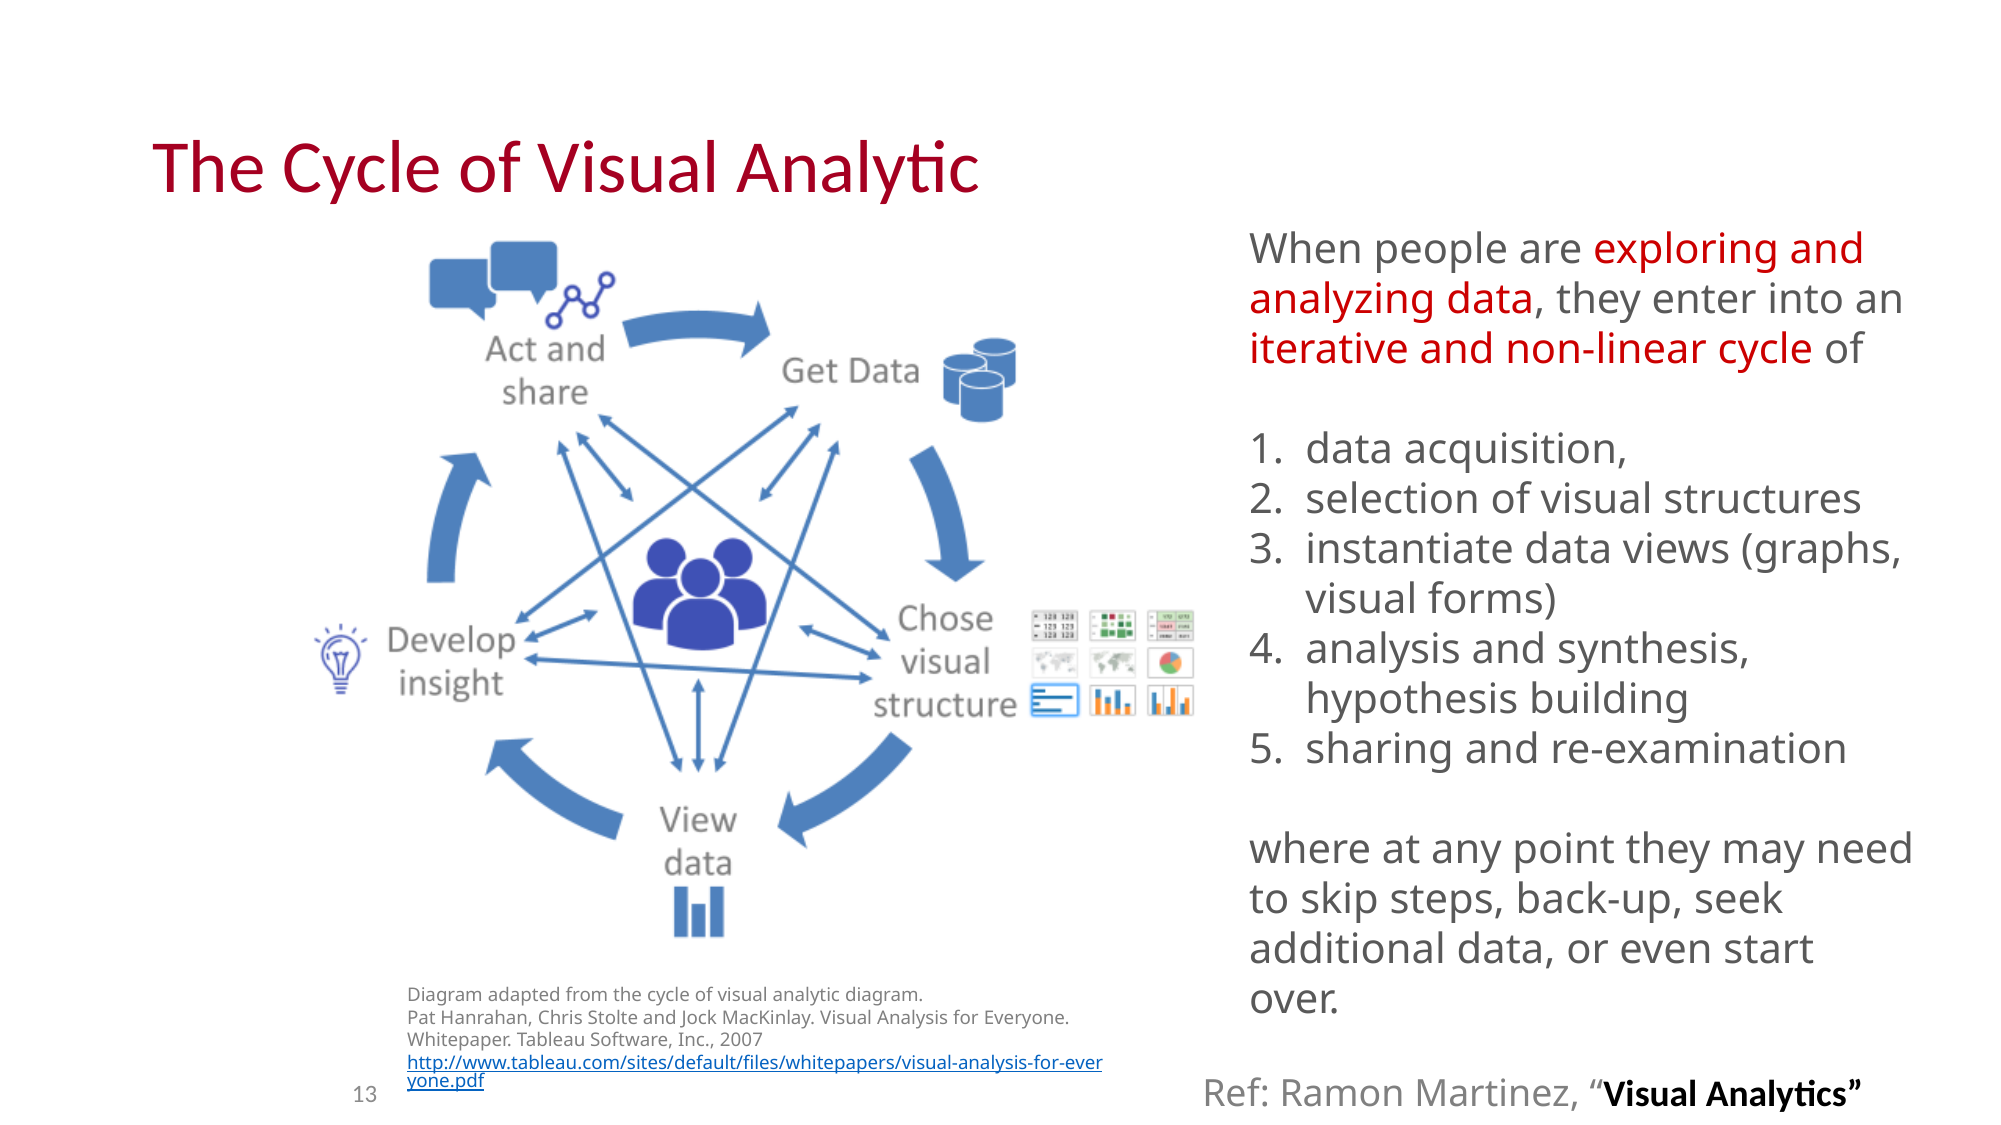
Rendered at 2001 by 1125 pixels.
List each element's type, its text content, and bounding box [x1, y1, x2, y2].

text_box Diagram adapted from the cycle of visual analytic diagram. Pat Hanrahan, Chris Stolte and Jock MacKinlay. Visual Analysis for Everyone. Whitepaper. Tableau Software, Inc., 2007 http://www.tableau.com/sites/default/files/whitepapers/visual-analysis-for-everyone.pdf [392, 975, 1121, 1106]
text_box Ref: Ramon Martinez, “Visual Analytics” [1187, 1061, 1879, 1122]
slide_number 13 [324, 1062, 393, 1123]
text_box When people are exploring and analyzing data, they enter into an iterative and non-linear cycle of data acquisition, selection of visual structures instantiate data views (graphs, visual forms) analysis and synthesis, hypothesis building sharing and re-examination where at any point they may need to skip steps, back-up, seek additional data, or even start over. [1234, 214, 1929, 1030]
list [280, 214, 1235, 973]
title The Cycle of Visual Analytic [137, 59, 1863, 278]
